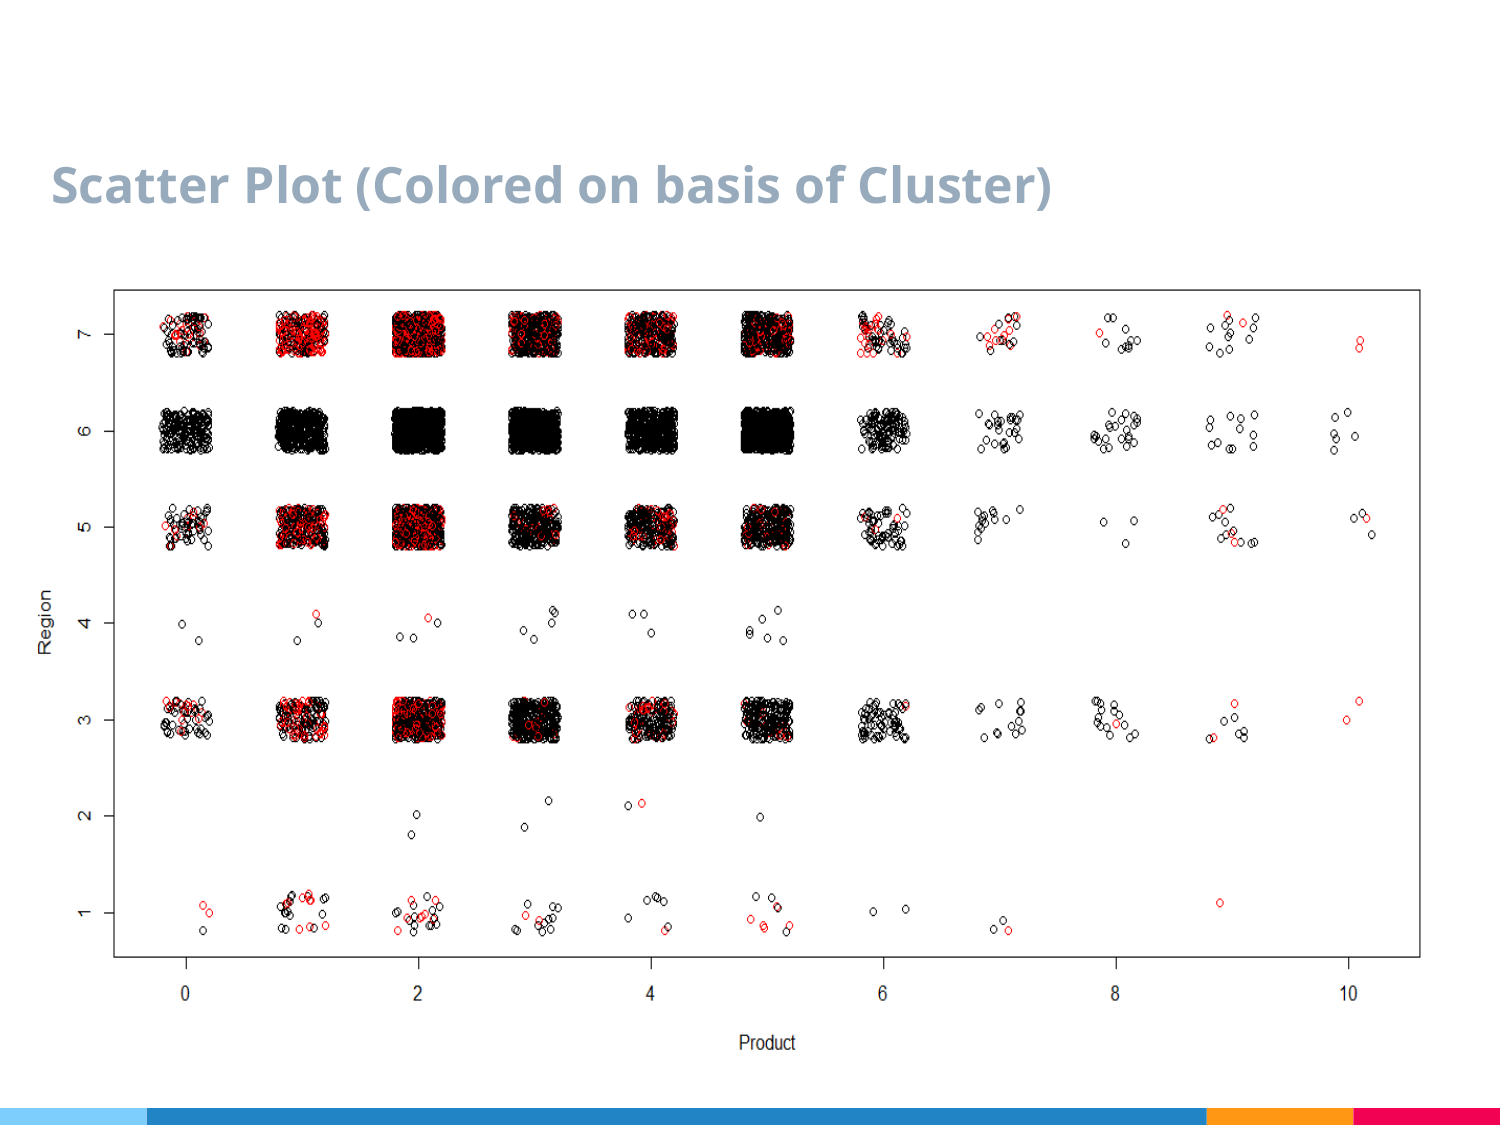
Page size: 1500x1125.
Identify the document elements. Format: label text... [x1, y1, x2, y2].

title Scatter Plot (Colored on basis of Cluster) [36, 137, 1476, 229]
picture [36, 277, 1432, 1061]
